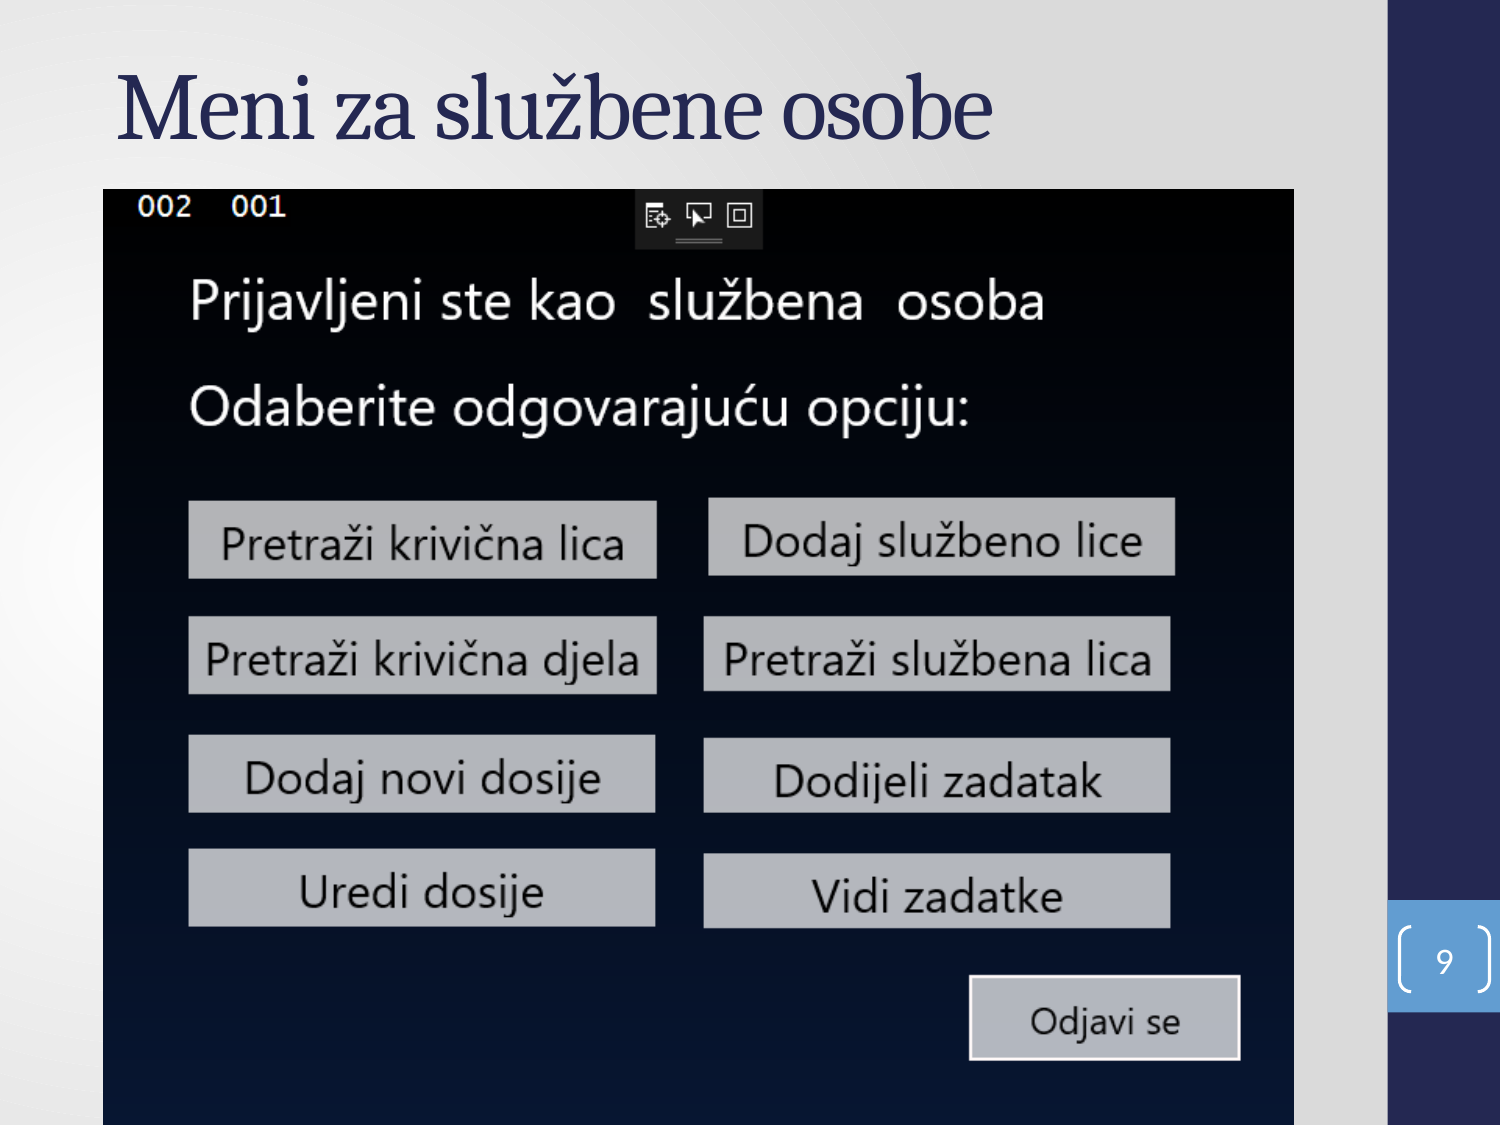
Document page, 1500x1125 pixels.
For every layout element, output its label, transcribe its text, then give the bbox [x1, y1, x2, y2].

slide_number 9 [1397, 925, 1492, 994]
title Meni za službene osobe [100, 19, 1351, 183]
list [103, 189, 1294, 1125]
